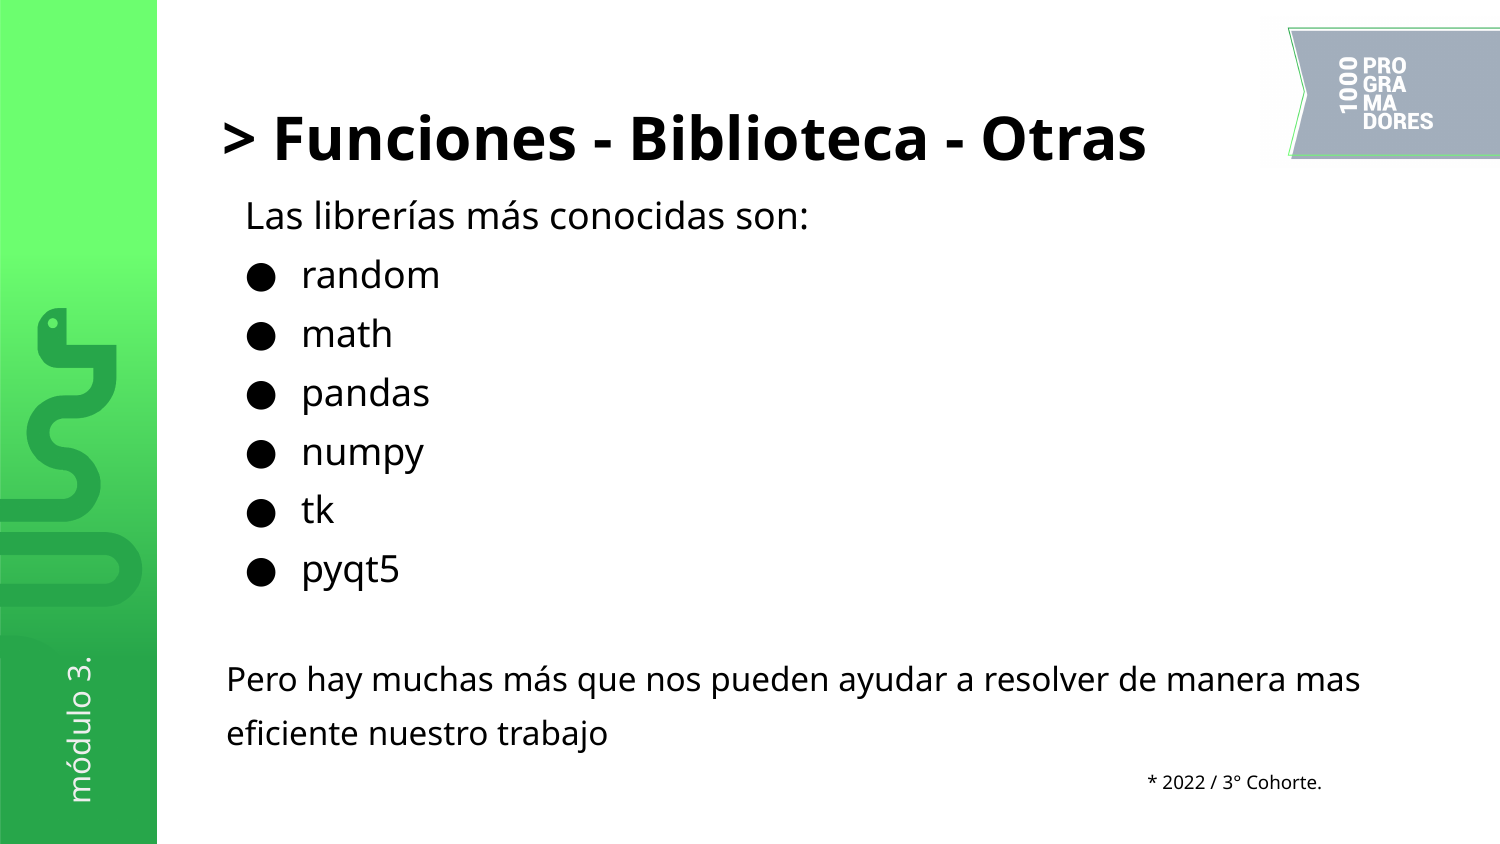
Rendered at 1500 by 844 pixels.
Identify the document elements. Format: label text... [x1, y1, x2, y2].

text_box * 2022 / 3° Cohorte. [1131, 765, 1462, 799]
text_box Las librerías más conocidas son: random math pandas numpy tk pyqt5 Pero hay muchas más que nos pueden ayudar a resolver de manera mas eficiente nuestro trabajo [211, 188, 1427, 742]
picture [0, 0, 157, 844]
picture [1259, 15, 1500, 169]
text_box > Funciones - Biblioteca - Otras [211, 94, 1419, 178]
